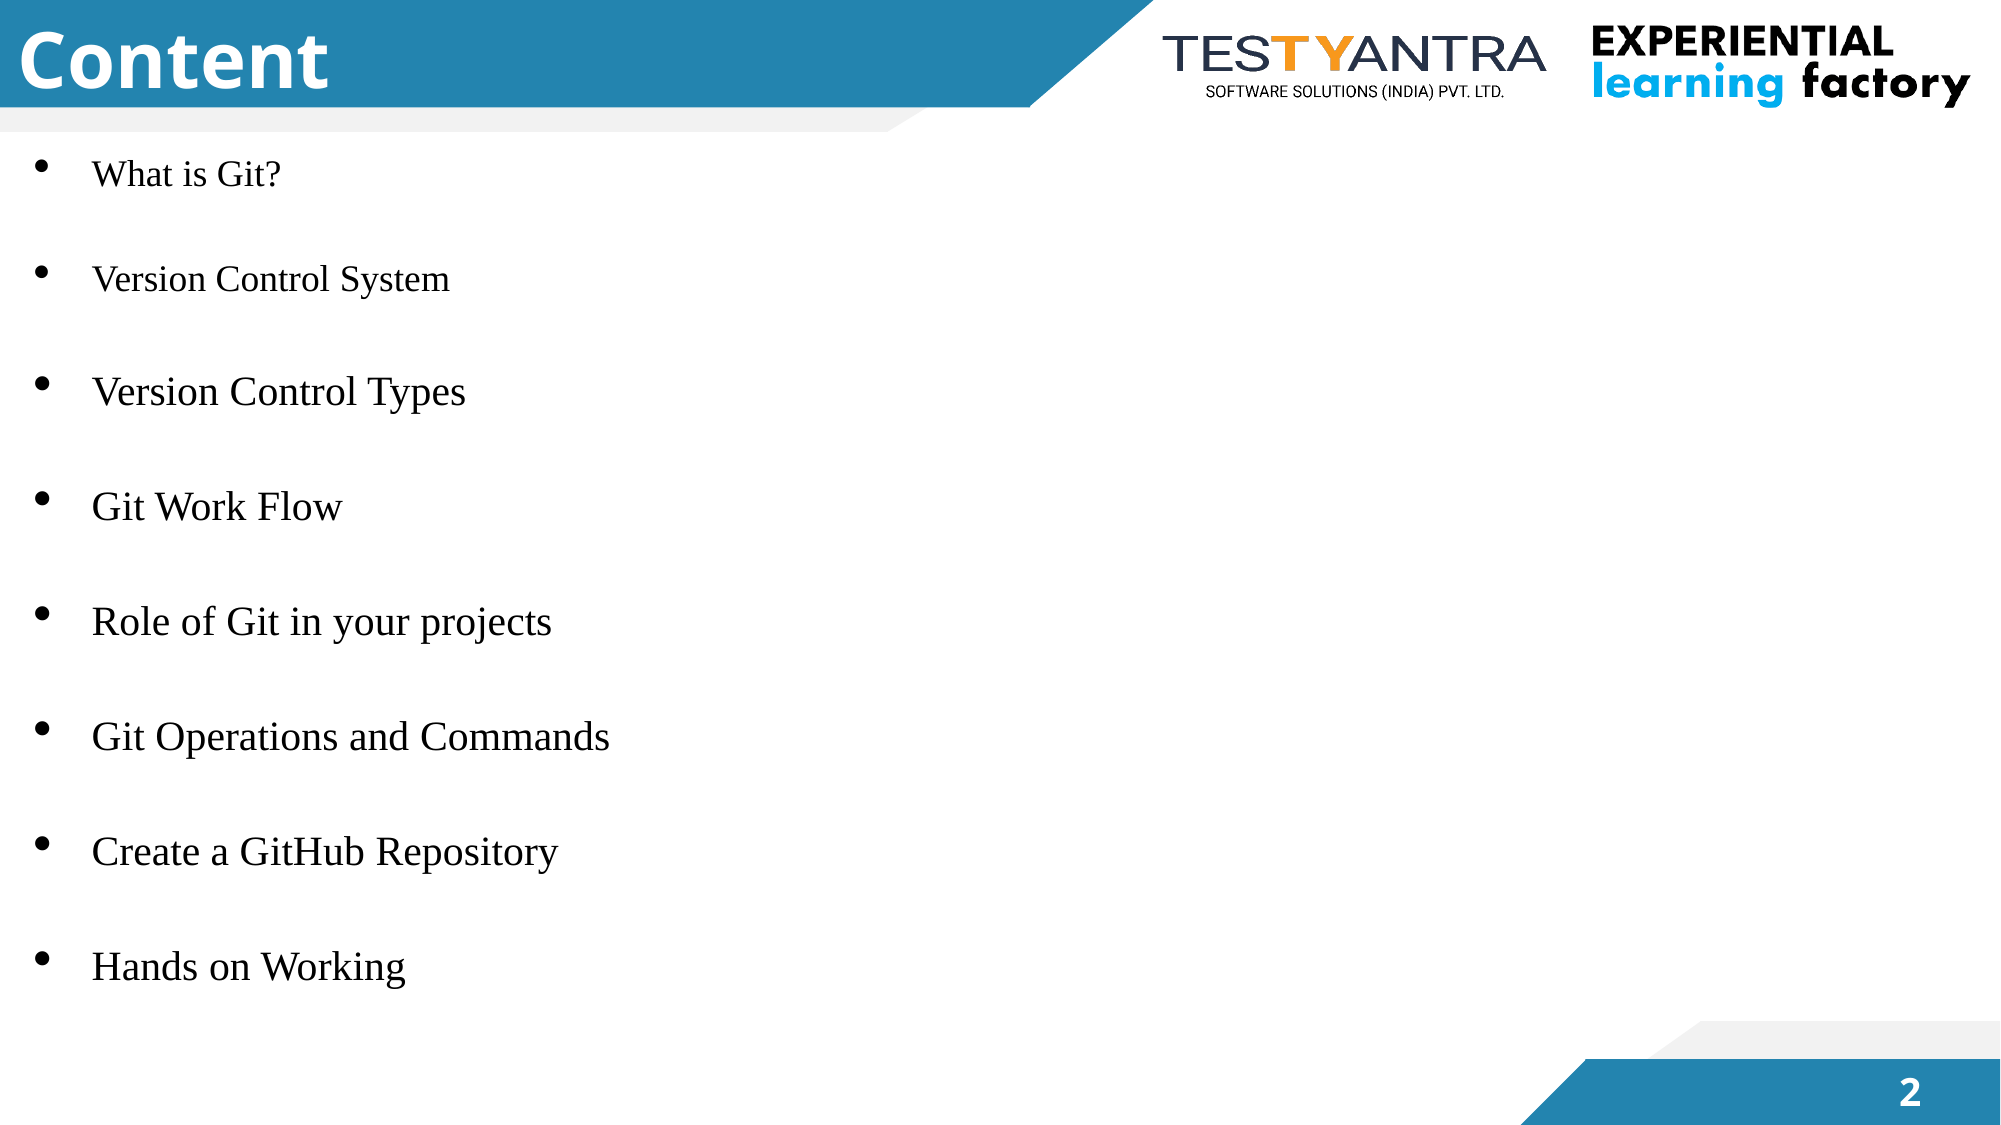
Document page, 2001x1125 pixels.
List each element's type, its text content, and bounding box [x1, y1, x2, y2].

picture [1586, 16, 1977, 113]
picture [1156, 14, 1554, 96]
text_box What is Git? Version Control System Version Control Types Git Work Flow Role of Git in your projects Git Operations and Commands Create a GitHub Repository Hands on Working [20, 96, 1928, 1087]
picture [1738, 81, 1744, 96]
slide_number 1 [1844, 1059, 1977, 1125]
picture [1766, 82, 1775, 90]
picture [1695, 81, 1701, 96]
picture [1642, 82, 1651, 90]
title Content [0, 0, 1094, 198]
